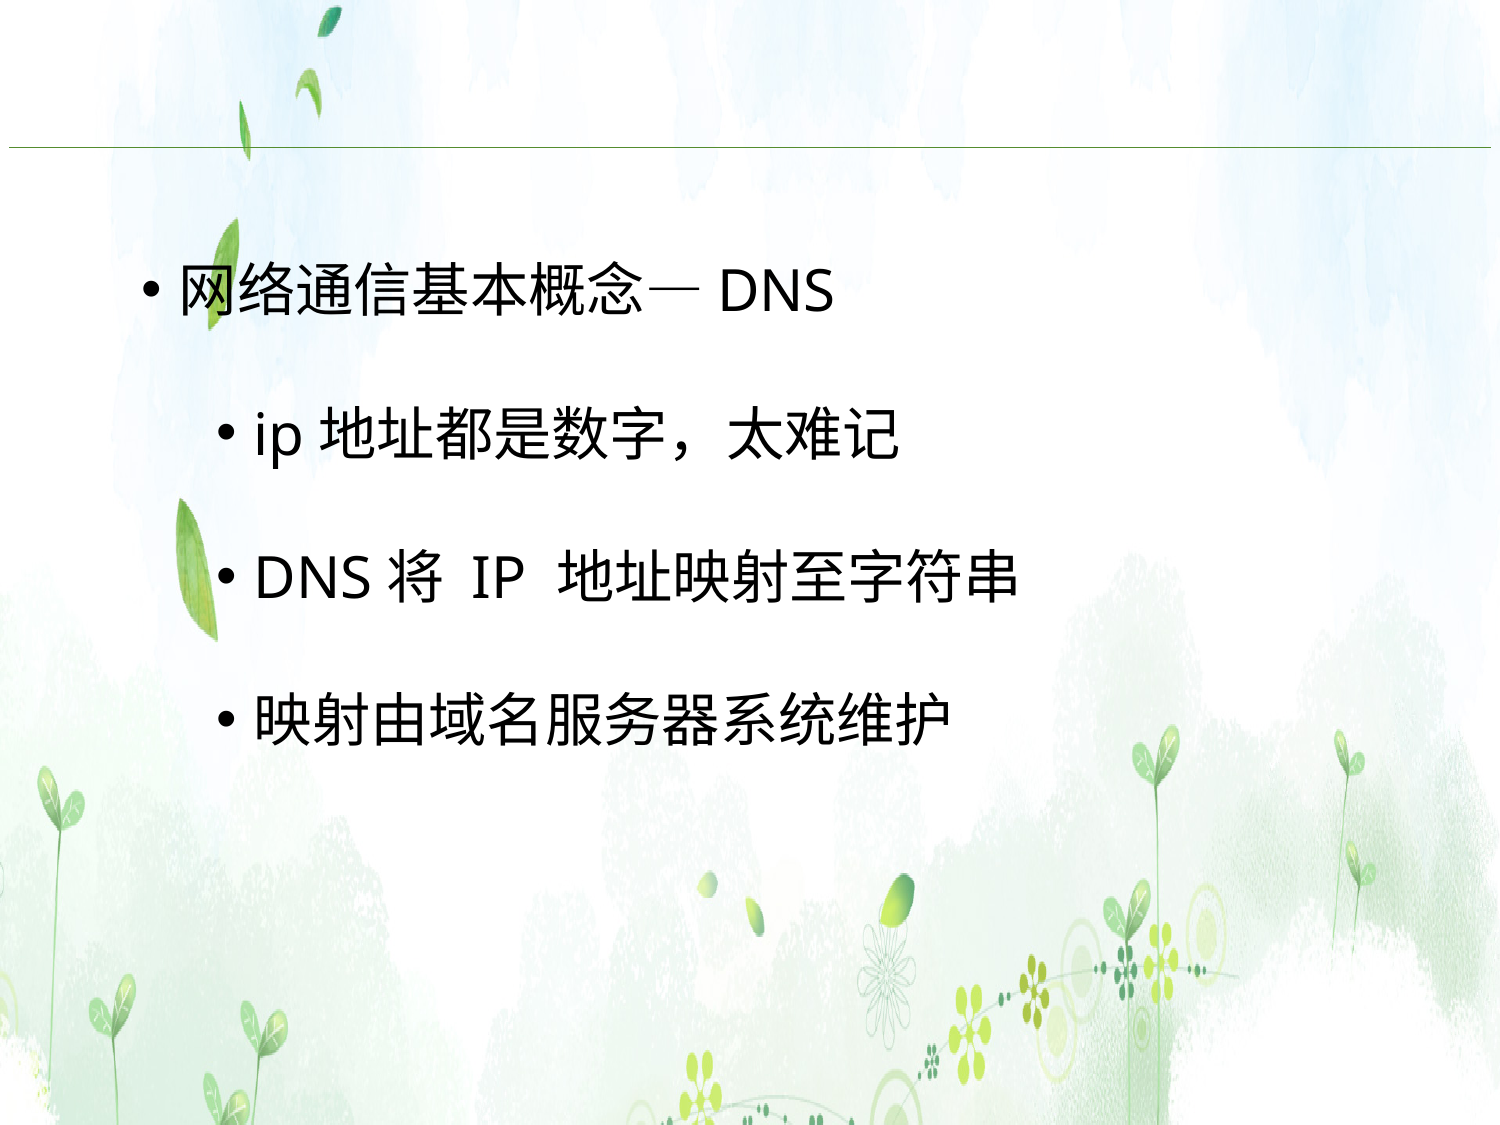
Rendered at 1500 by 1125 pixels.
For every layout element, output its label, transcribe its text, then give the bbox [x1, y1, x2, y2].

list 网络通信基本概念—DNS ip地址都是数字，太难记 DNS将 IP 地址映射至字符串 映射由域名服务器系统维护 [126, 182, 1374, 1019]
picture [0, 0, 1500, 1125]
